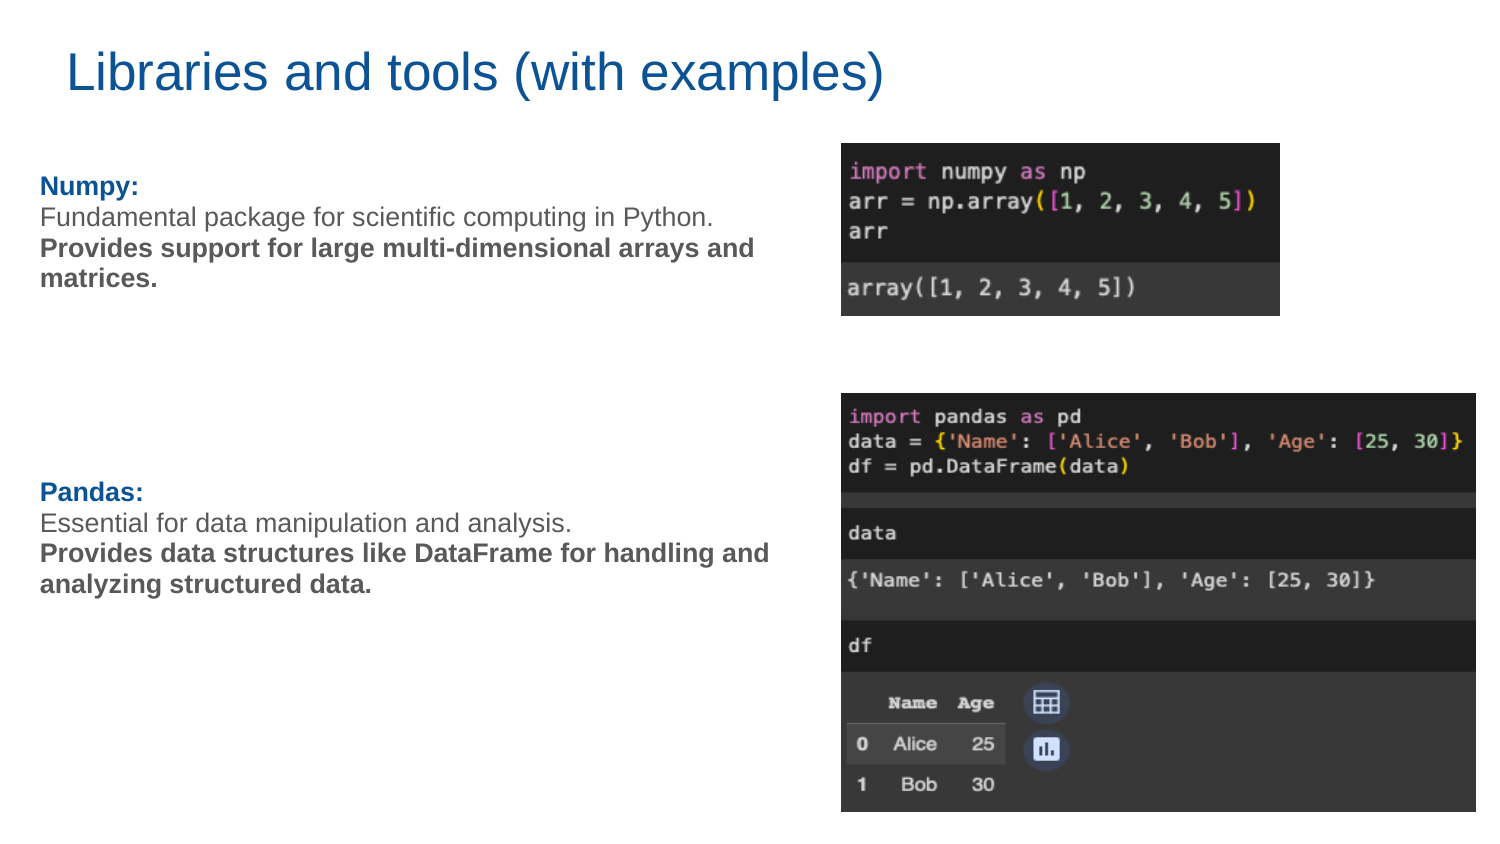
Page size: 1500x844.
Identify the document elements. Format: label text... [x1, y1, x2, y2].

title Libraries and tools (with examples) [51, 22, 1449, 117]
list Numpy: Fundamental package for scientific computing in Python. Provides support for large multi-dimensional arrays and matrices. Pandas: Essential for data manipulation and analysis. Provides data structures like DataFrame for handling and analyzing structured data. [25, 156, 854, 821]
picture [841, 143, 1280, 316]
picture [841, 393, 1476, 813]
